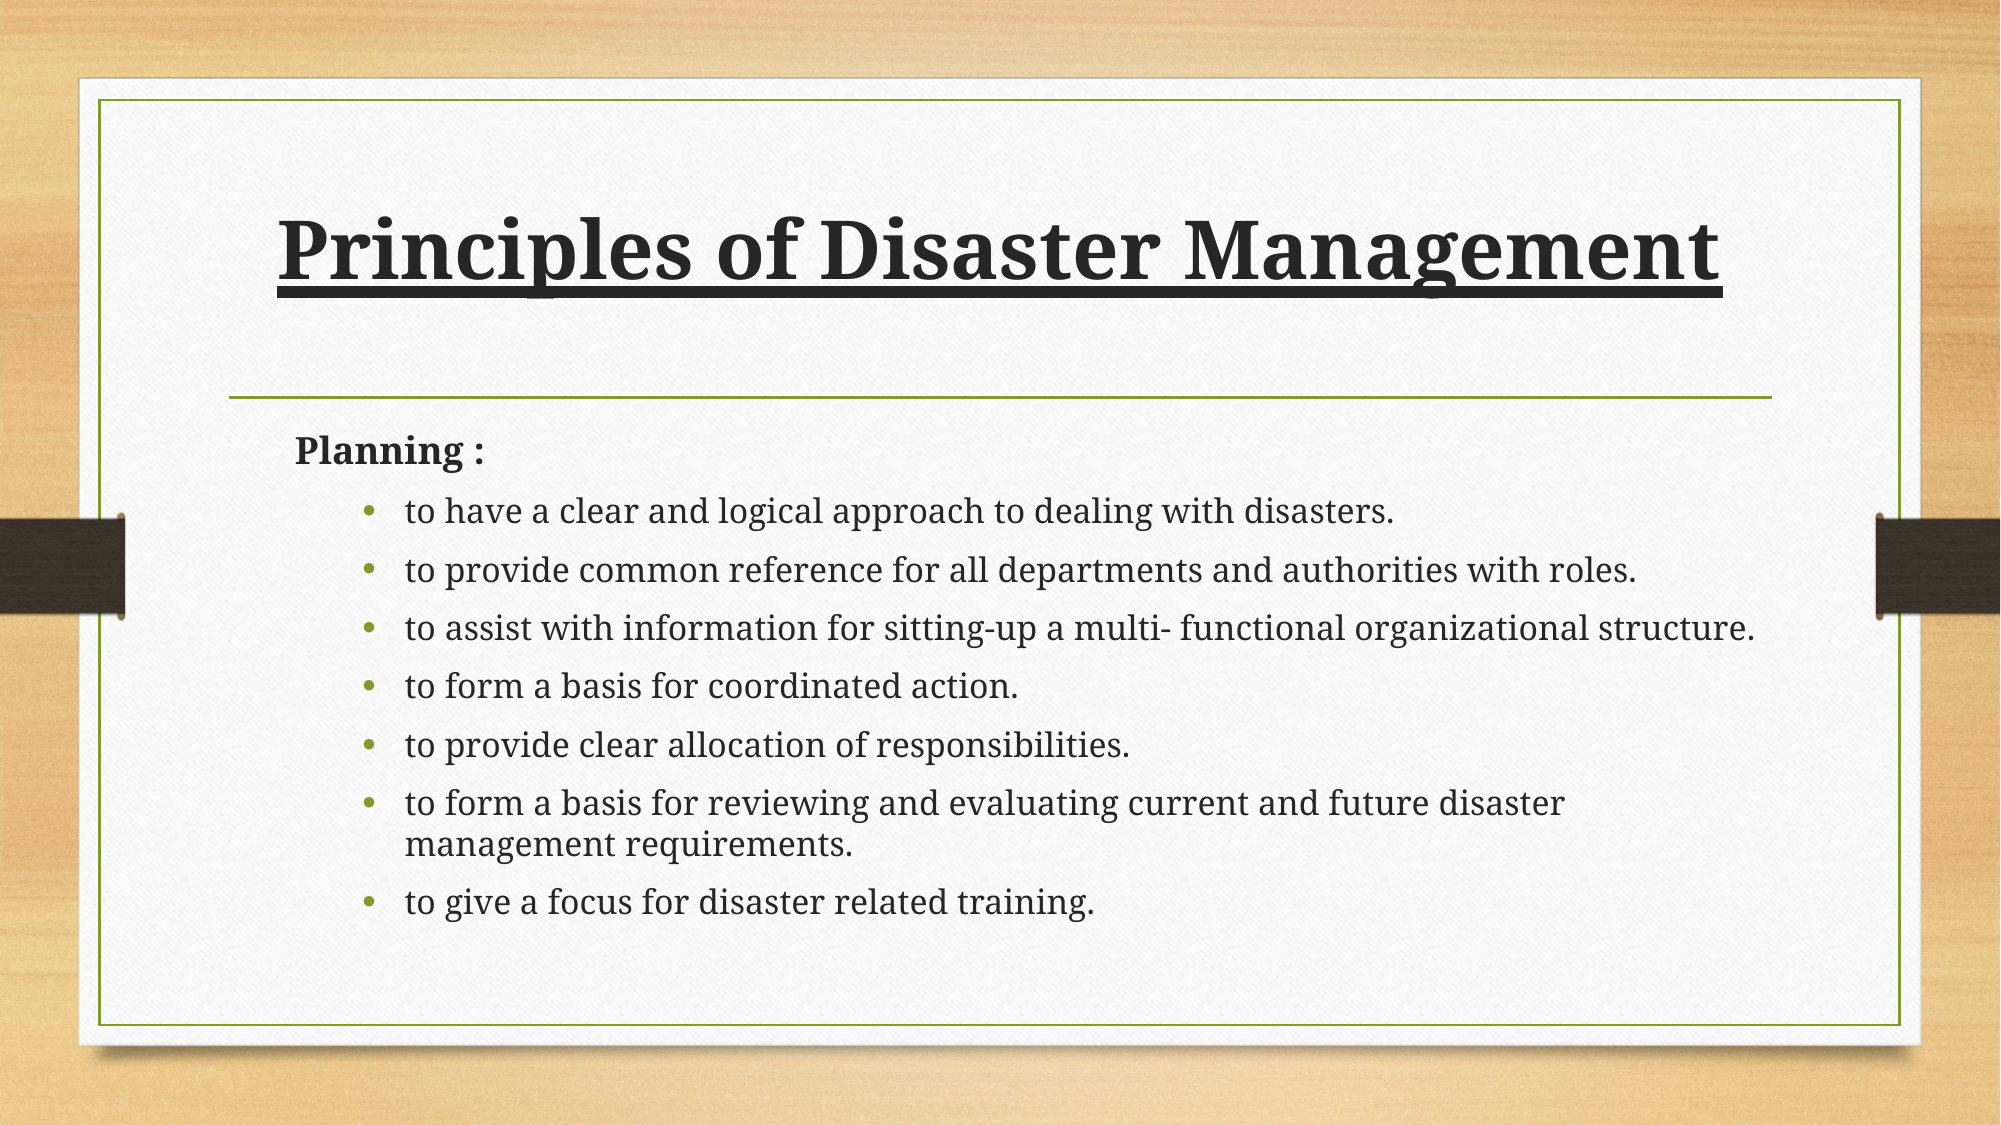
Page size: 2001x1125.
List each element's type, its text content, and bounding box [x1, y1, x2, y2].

picture [0, 0, 2001, 1125]
list Planning : to have a clear and logical approach to dealing with disasters. to provide common reference for all departments and authorities with roles. to assist with information for sitting-up a multi- functional organizational structure. to form a basis for coordinated action. to provide clear allocation of responsibilities. to form a basis for reviewing and evaluating current and future disaster management requirements. to give a focus for disaster related training. [212, 419, 1788, 964]
title Principles of Disaster Management [212, 189, 1788, 403]
